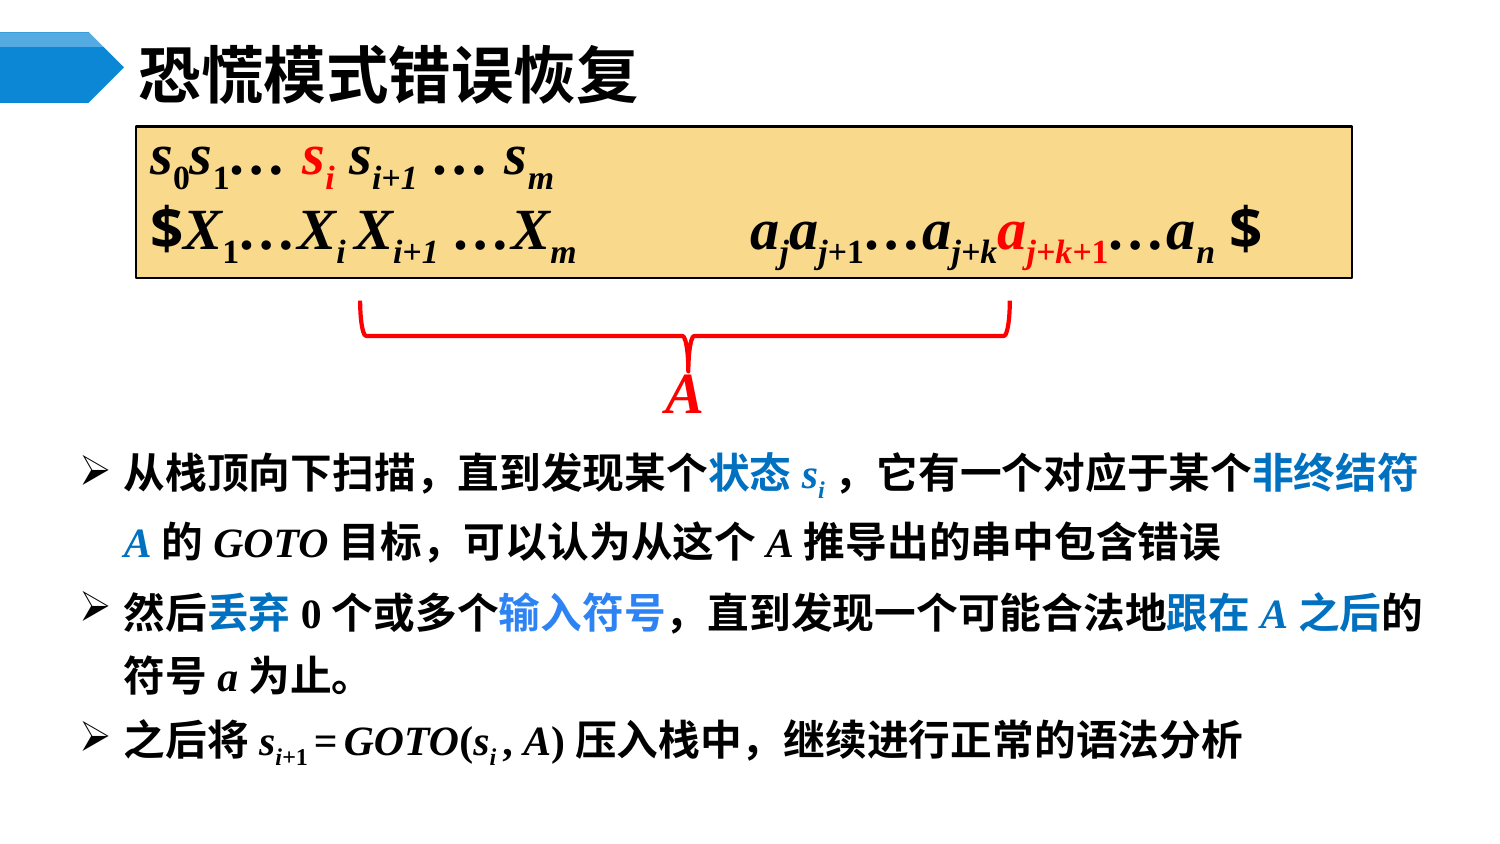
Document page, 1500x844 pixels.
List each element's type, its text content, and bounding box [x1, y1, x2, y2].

text_box A [650, 347, 720, 433]
title 恐慌模式错误恢复 [123, 43, 1425, 103]
text_box [359, 300, 1011, 347]
text_box 从栈顶向下扫描，直到发现某个状态si，它有一个对应于某个非终结符A的GOTO目标，可以认为从这个A推导出的串中包含错误 然后丢弃0个或多个输入符号，直到发现一个可能合法地跟在A之后的符号a为止。 之后将si+1 = GOTO(si , A)压入栈中，继续进行正常的语法分析 [64, 433, 1471, 778]
text_box s0s1… si si+1 … sm $X1…Xi Xi+1 …Xm ajaj+1…aj+kaj+k+1…an $ [135, 126, 1353, 278]
